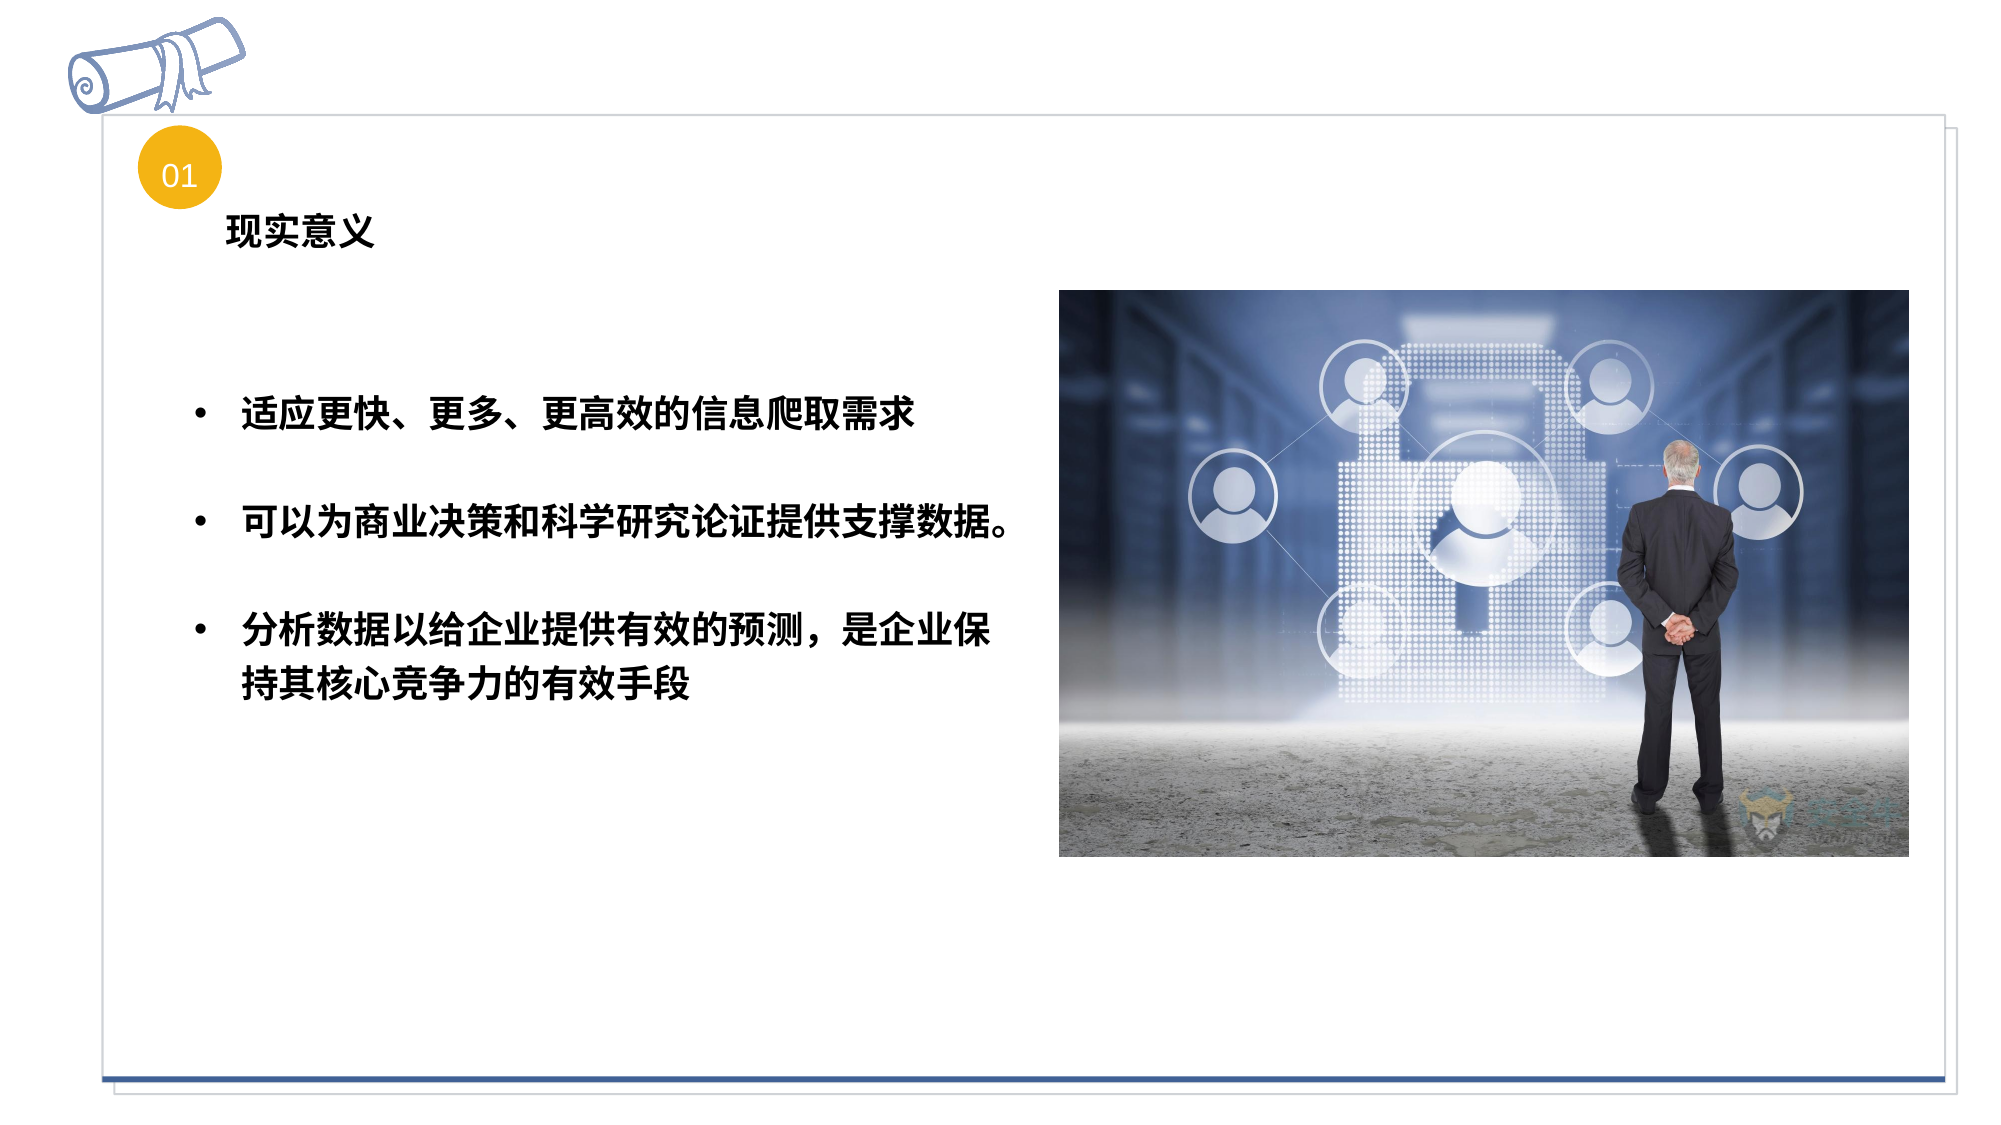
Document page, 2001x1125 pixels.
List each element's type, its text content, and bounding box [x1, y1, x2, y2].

text_box 适应更快、更多、更高效的信息爬取需求 可以为商业决策和科学研究论证提供支撑数据。 分析数据以给企业提供有效的预测，是企业保持其核心竞争力的有效手段 [179, 373, 1019, 713]
picture [1059, 290, 1910, 857]
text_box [137, 125, 392, 262]
